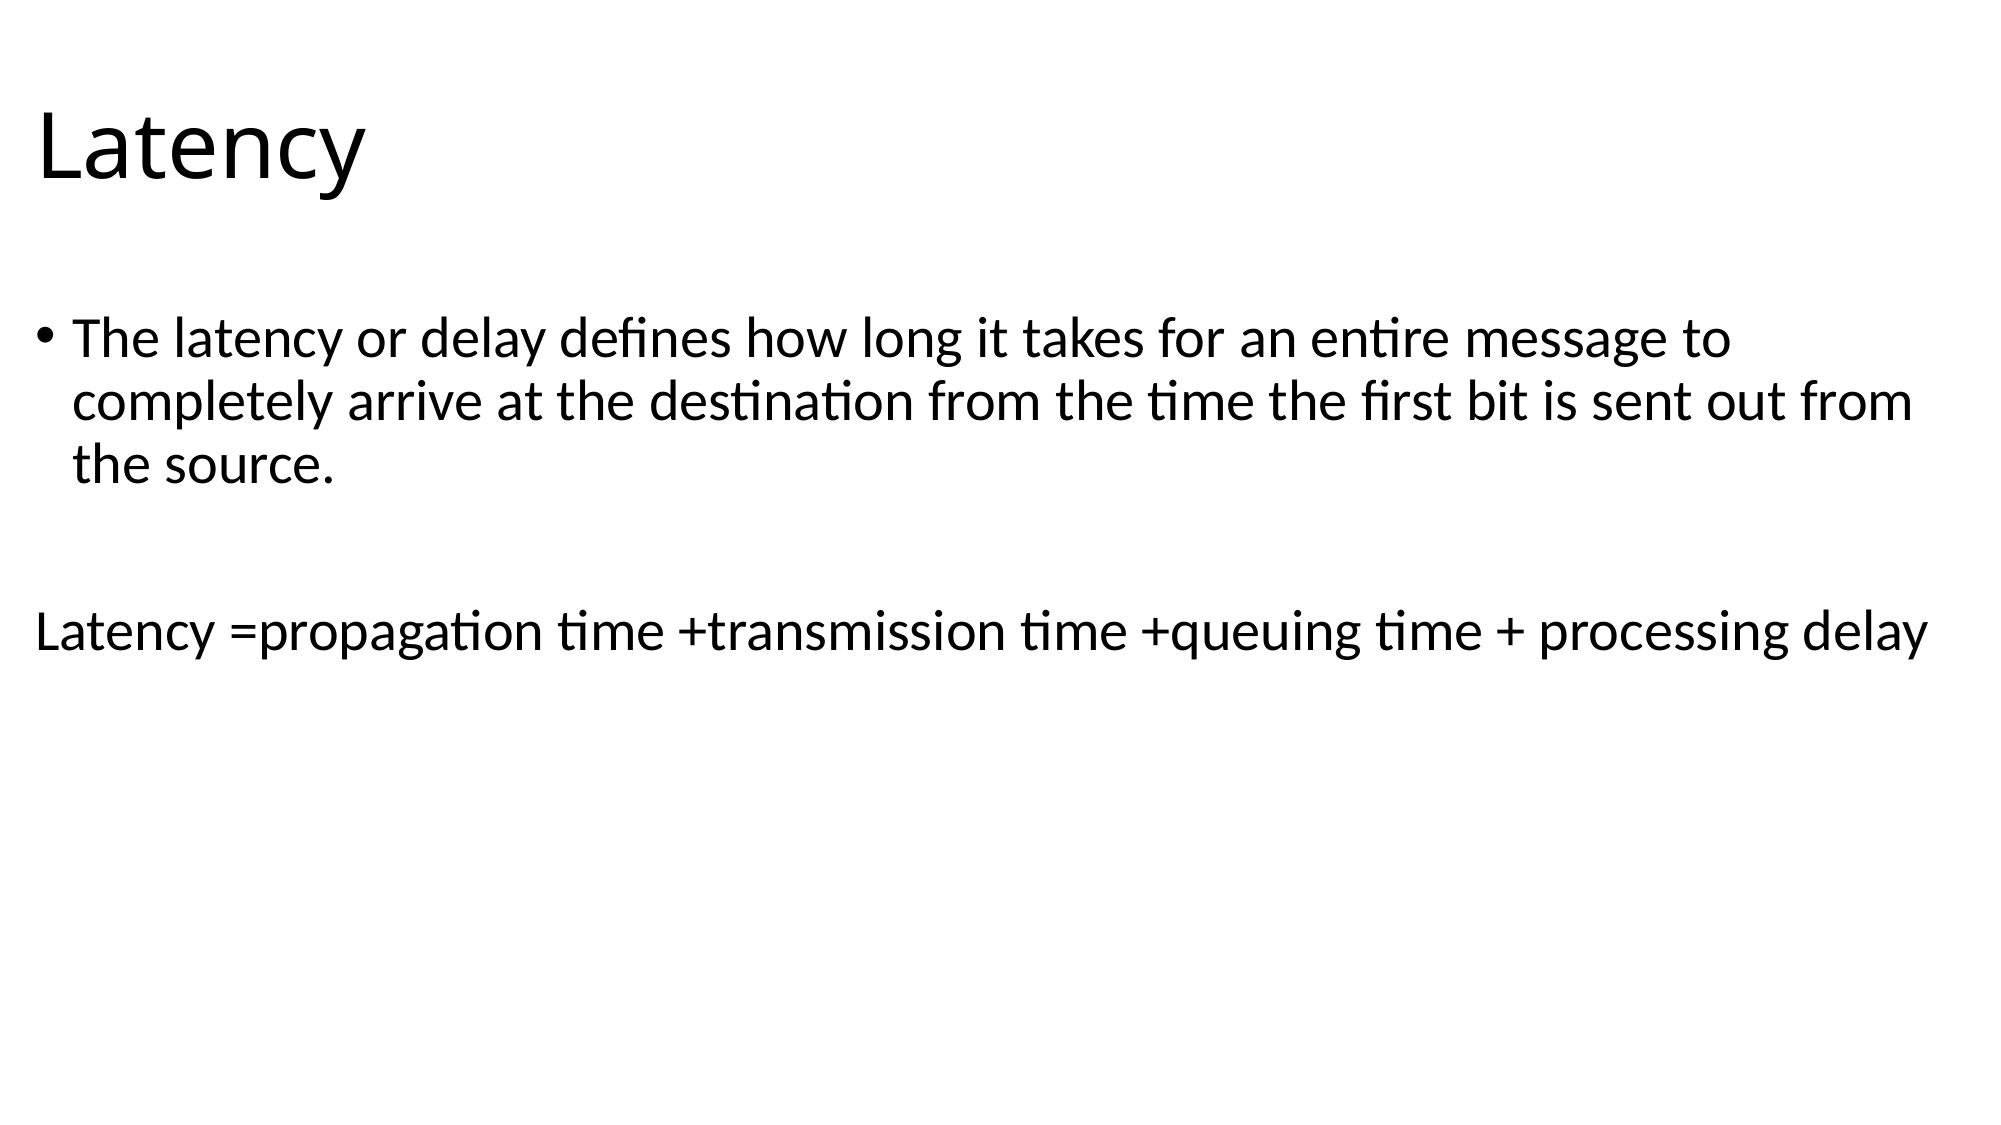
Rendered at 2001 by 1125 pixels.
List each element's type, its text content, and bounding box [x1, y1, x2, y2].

title Latency [20, 39, 1745, 258]
list The latency or delay defines how long it takes for an entire message to completely arrive at the destination from the time the first bit is sent out from the source. Latency =propagation time +transmission time +queuing time + processing delay [20, 299, 1980, 1014]
